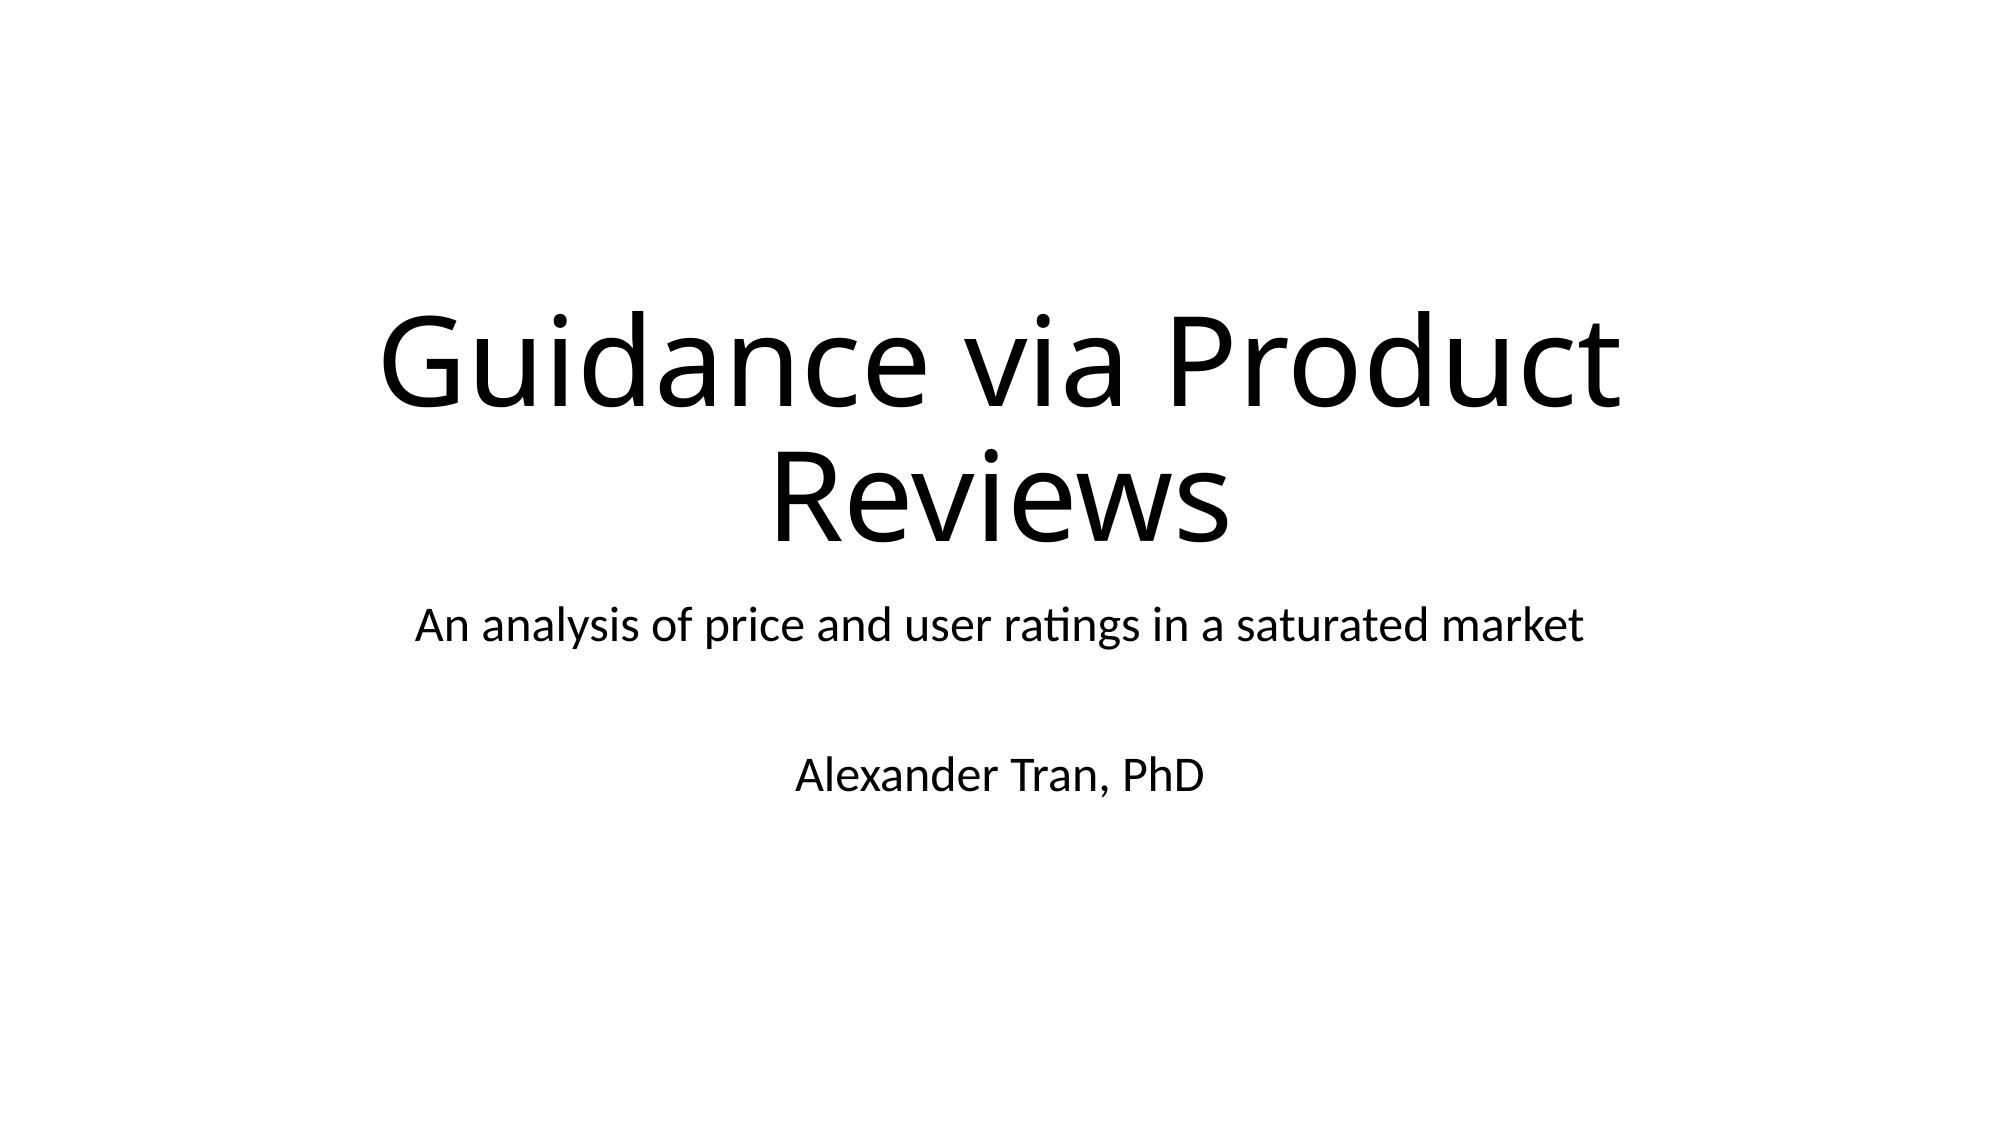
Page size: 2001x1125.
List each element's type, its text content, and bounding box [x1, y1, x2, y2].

title Guidance via Product Reviews [249, 184, 1750, 576]
subtitle An analysis of price and user ratings in a saturated market Alexander Tran, PhD [249, 590, 1750, 863]
